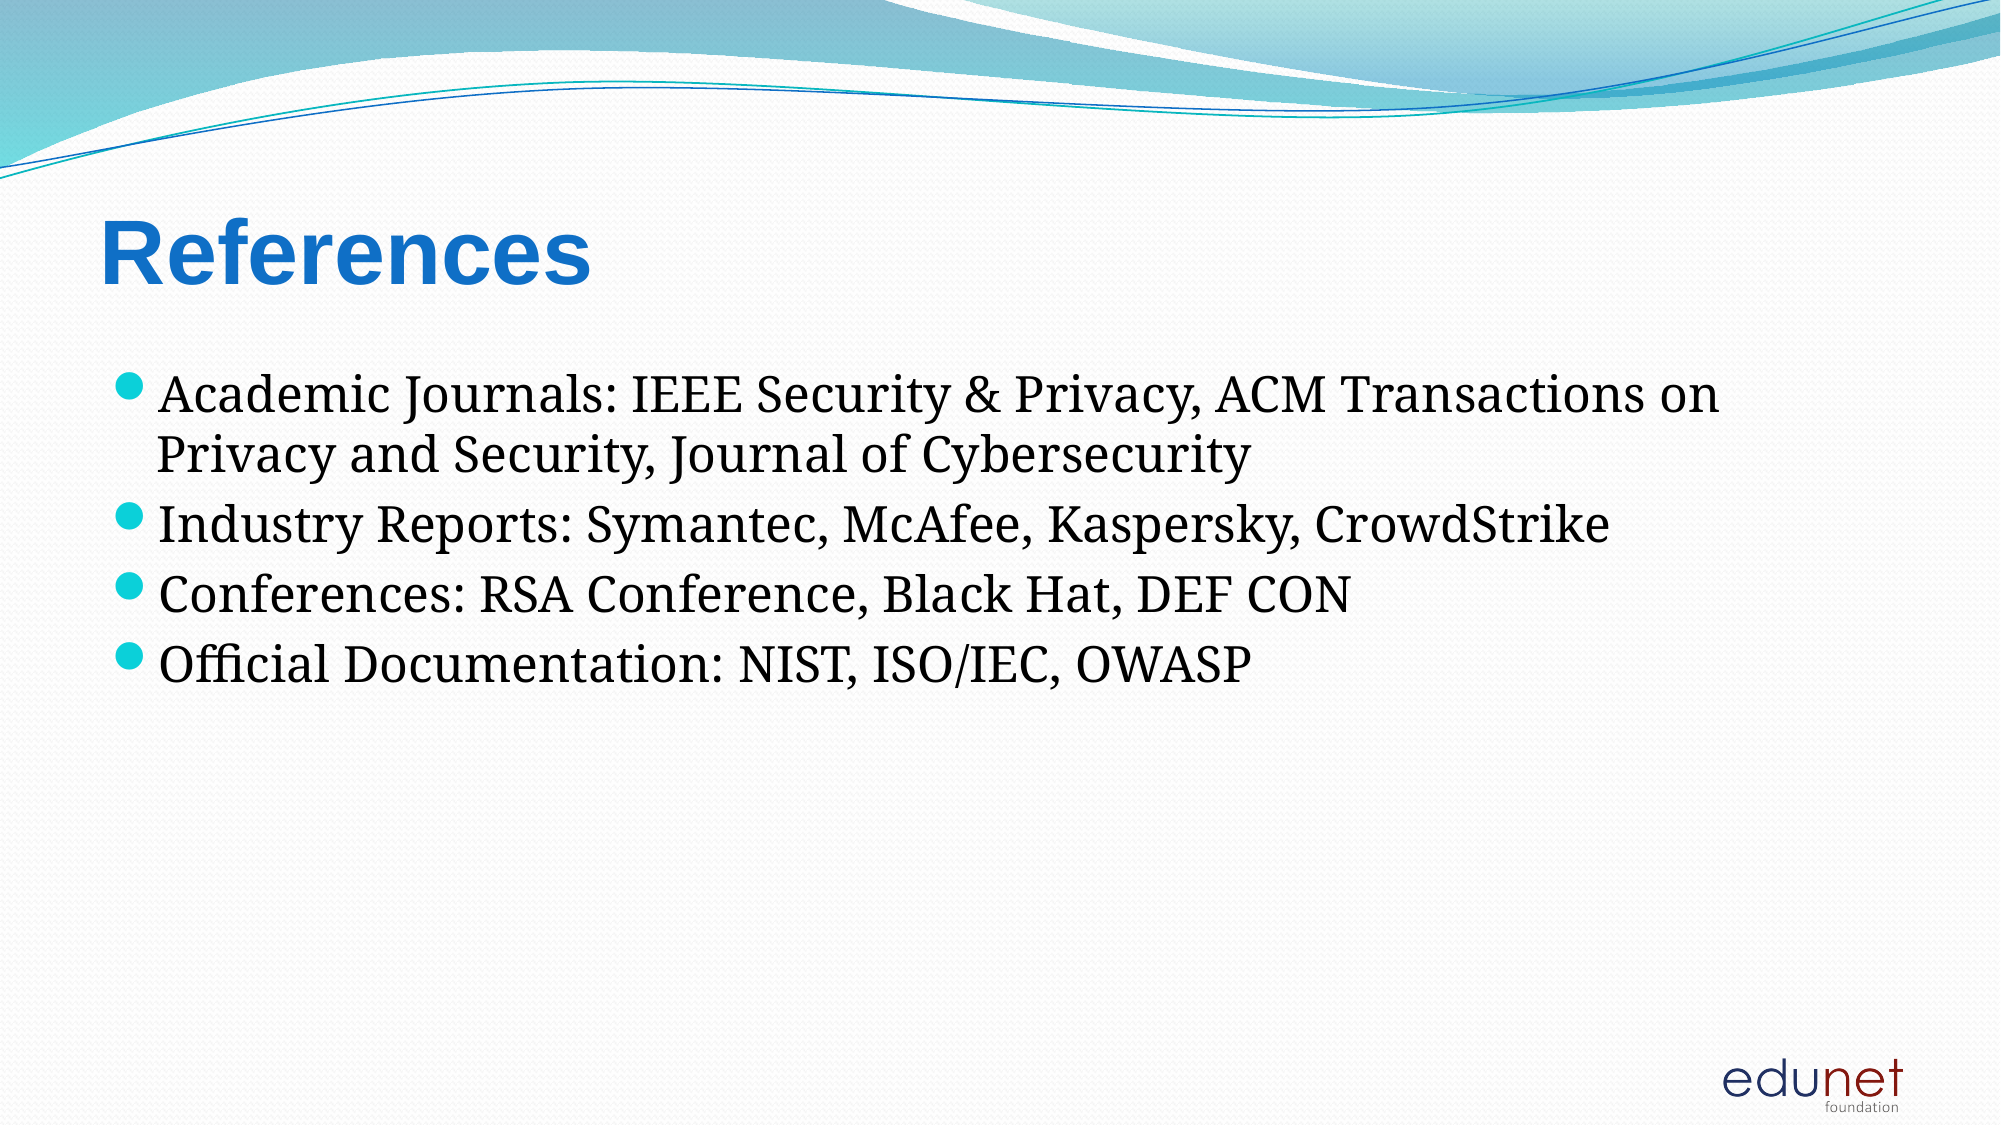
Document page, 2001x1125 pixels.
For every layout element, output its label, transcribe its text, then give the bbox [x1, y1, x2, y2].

title References [99, 115, 1900, 303]
picture [1719, 1056, 1905, 1116]
list Academic Journals: IEEE Security & Privacy, ACM Transactions on Privacy and Security, Journal of Cybersecurity Industry Reports: Symantec, McAfee, Kaspersky, CrowdStrike Conferences: RSA Conference, Black Hat, DEF CON Official Documentation: NIST, ISO/IEC, OWASP [96, 354, 1897, 1075]
